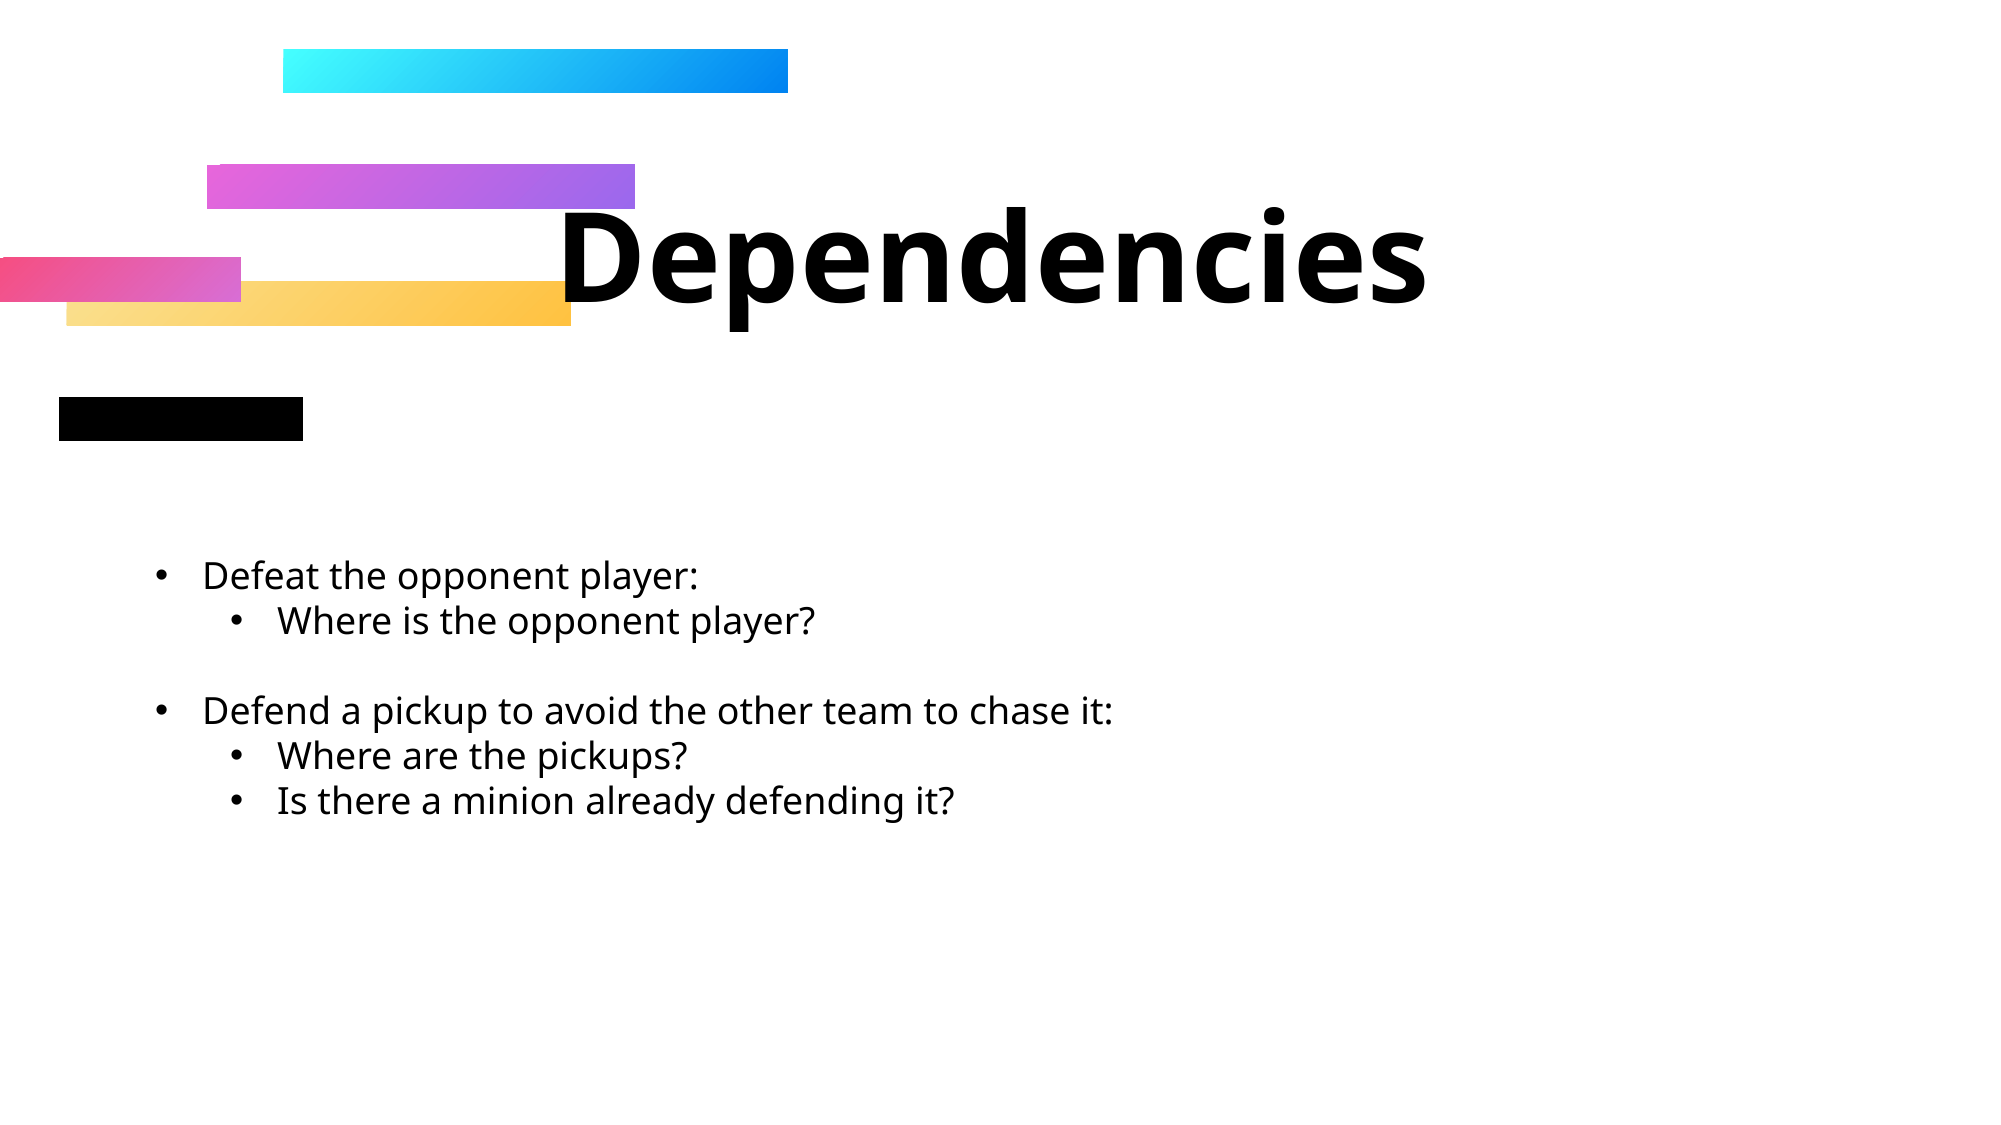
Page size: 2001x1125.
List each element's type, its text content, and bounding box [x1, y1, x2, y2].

text_box Defeat the opponent player: Where is the opponent player? Defend a pickup to avoid the other team to chase it: Where are the pickups? Is there a minion already defending it? [140, 544, 1231, 830]
text_box Dependencies [539, 170, 1461, 335]
